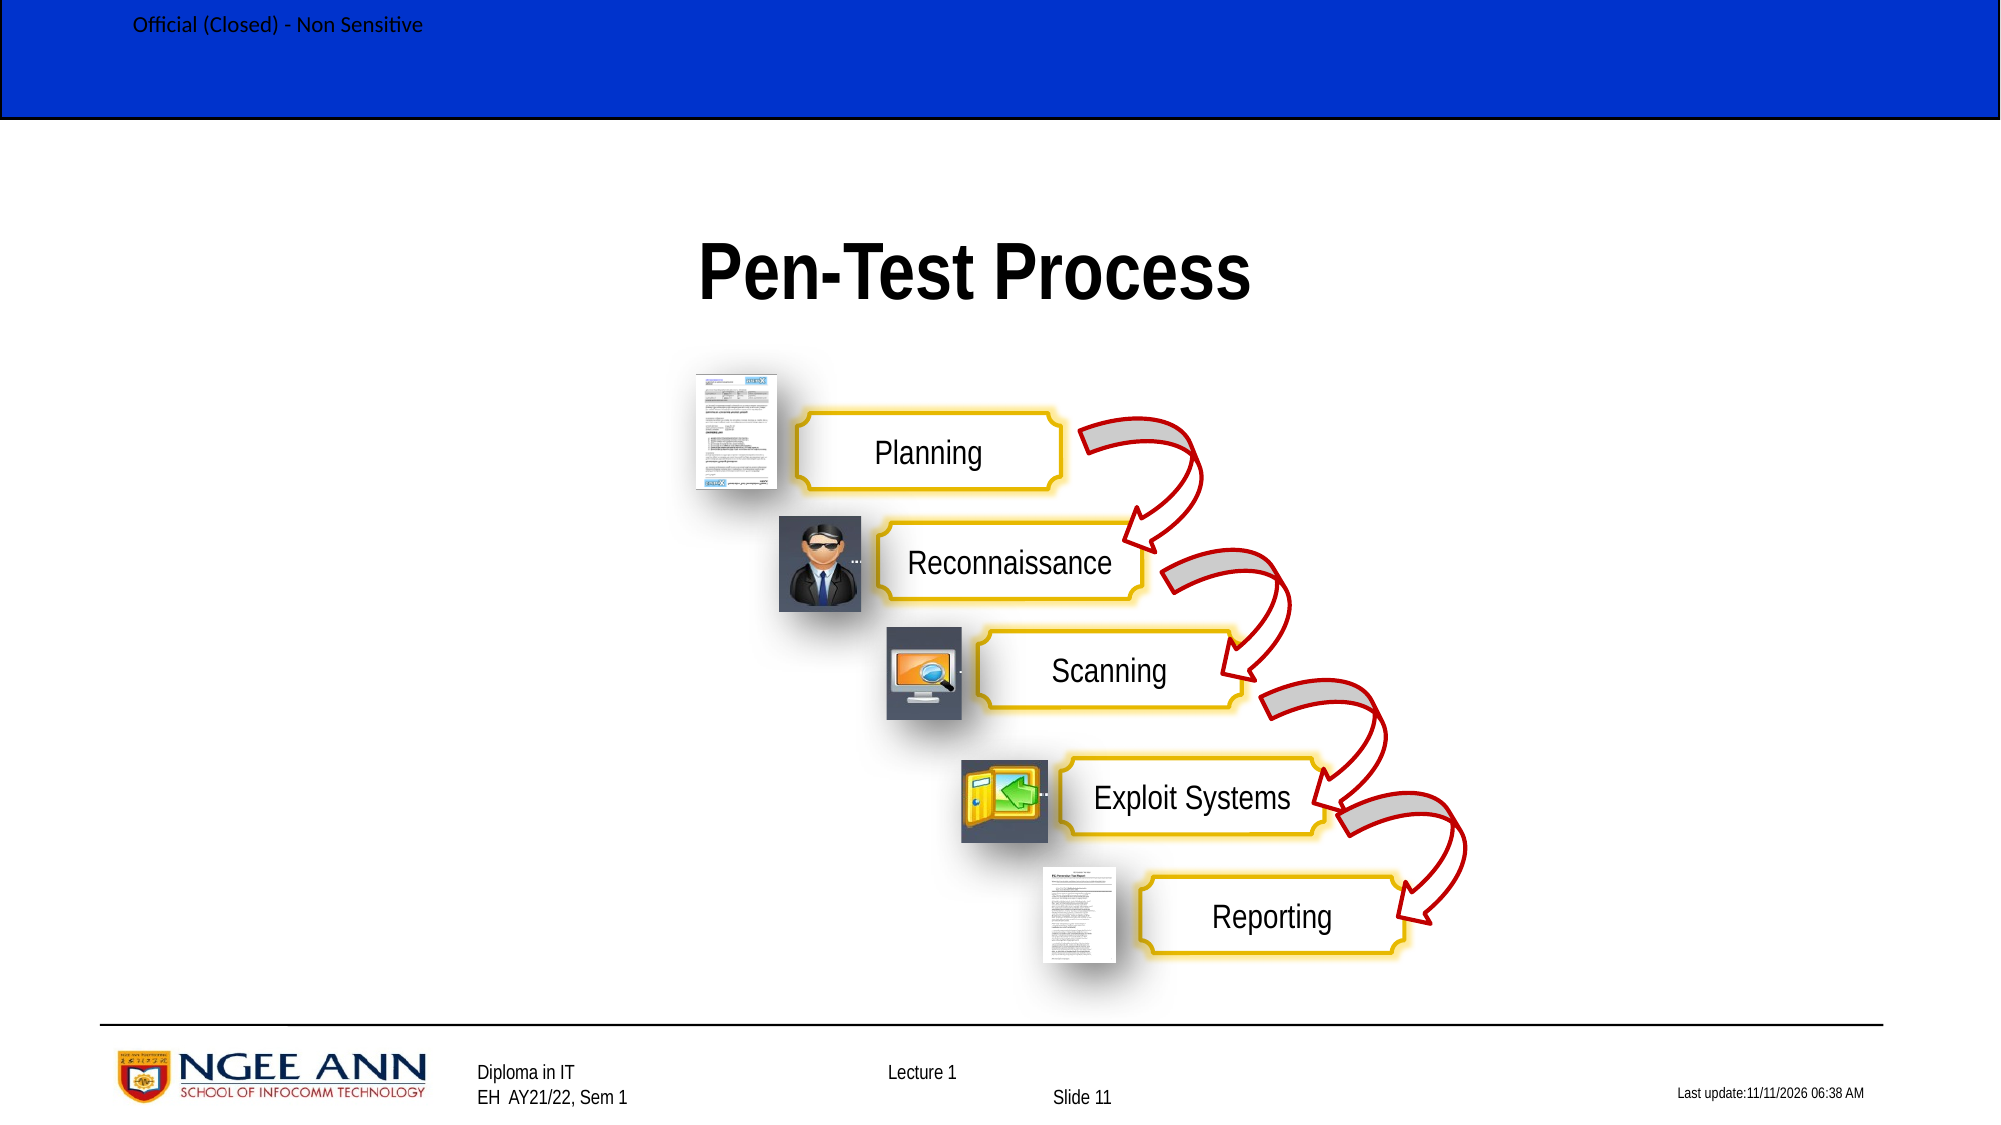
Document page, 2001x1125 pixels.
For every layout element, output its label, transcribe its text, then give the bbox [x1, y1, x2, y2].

picture [83, 1028, 459, 1125]
text_box Scanning [998, 629, 1244, 710]
text_box Planning [823, 411, 1064, 492]
picture [886, 627, 962, 721]
text_box [1258, 677, 1388, 812]
list Pen-Test Process [457, 120, 1494, 324]
picture [1043, 866, 1116, 963]
text_box Reporting [1154, 874, 1407, 956]
picture [960, 760, 1049, 843]
text_box Exploit Systems [1076, 756, 1327, 837]
text_box [1077, 416, 1204, 555]
text_box [1159, 547, 1292, 683]
picture [778, 515, 862, 613]
picture [695, 374, 777, 490]
text_box Reconnaissance [898, 520, 1145, 602]
text_box [1335, 790, 1468, 926]
